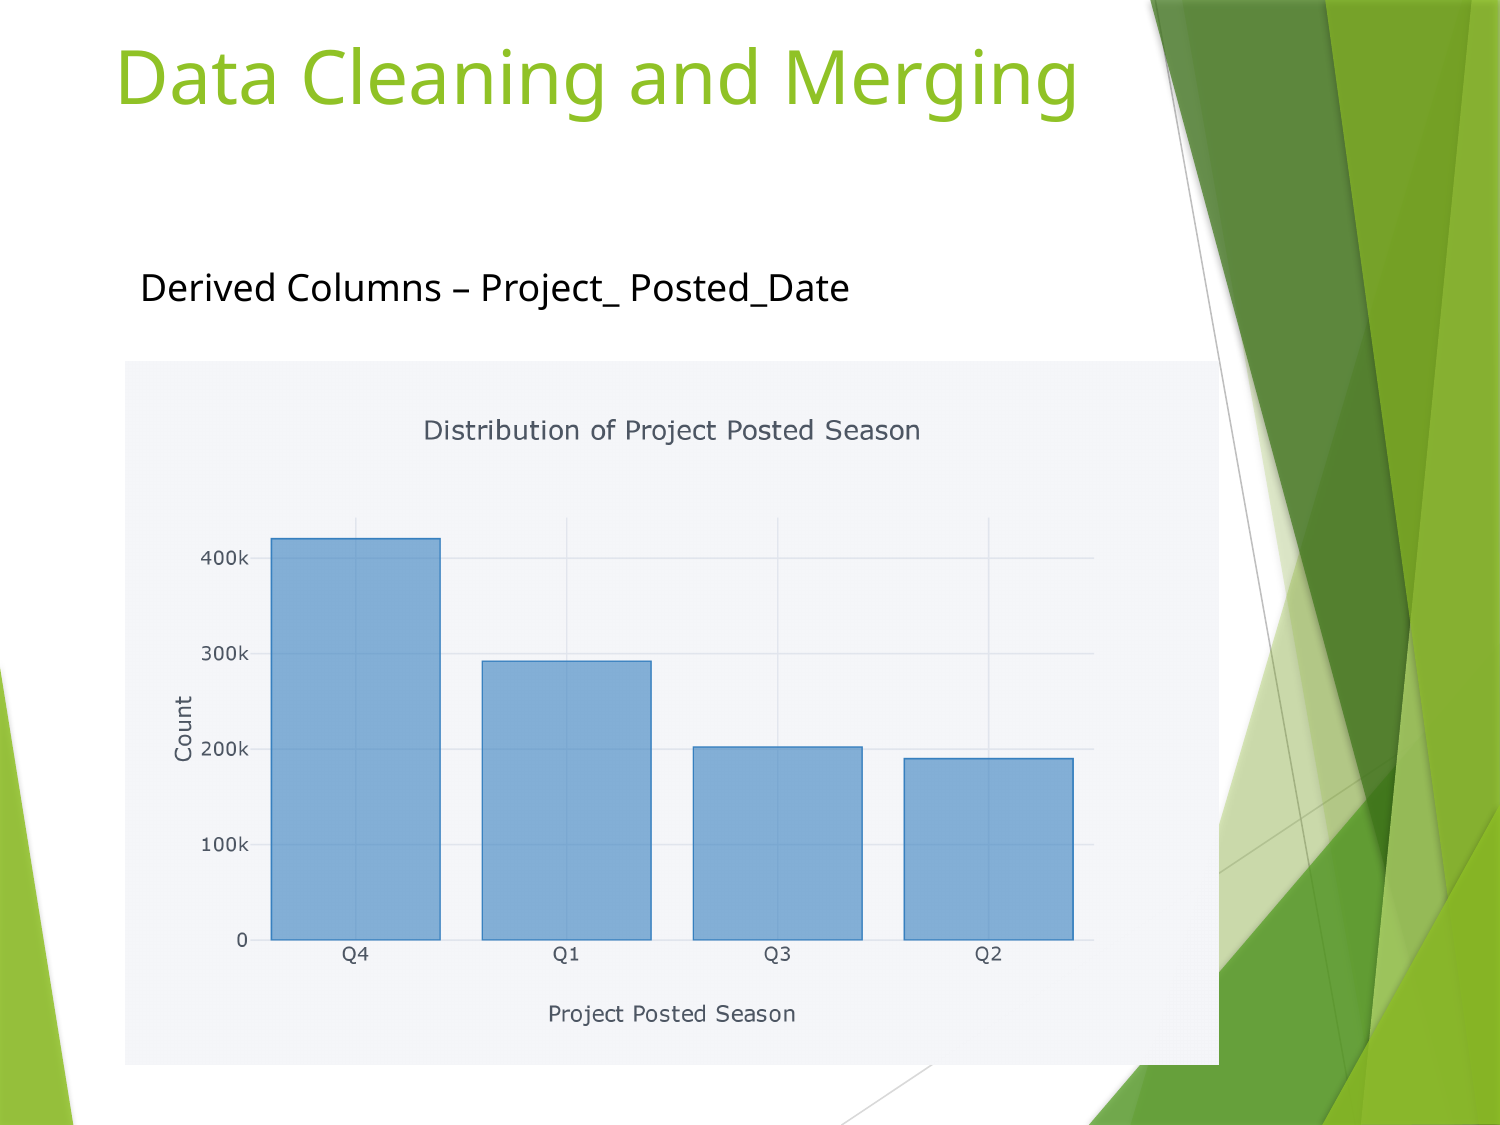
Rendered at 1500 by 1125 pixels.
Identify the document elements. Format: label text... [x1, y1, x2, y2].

picture [124, 360, 1220, 1066]
title Data Cleaning and Merging [99, 22, 1300, 212]
text_box Derived Columns – Project_ Posted_Date [125, 256, 1050, 316]
